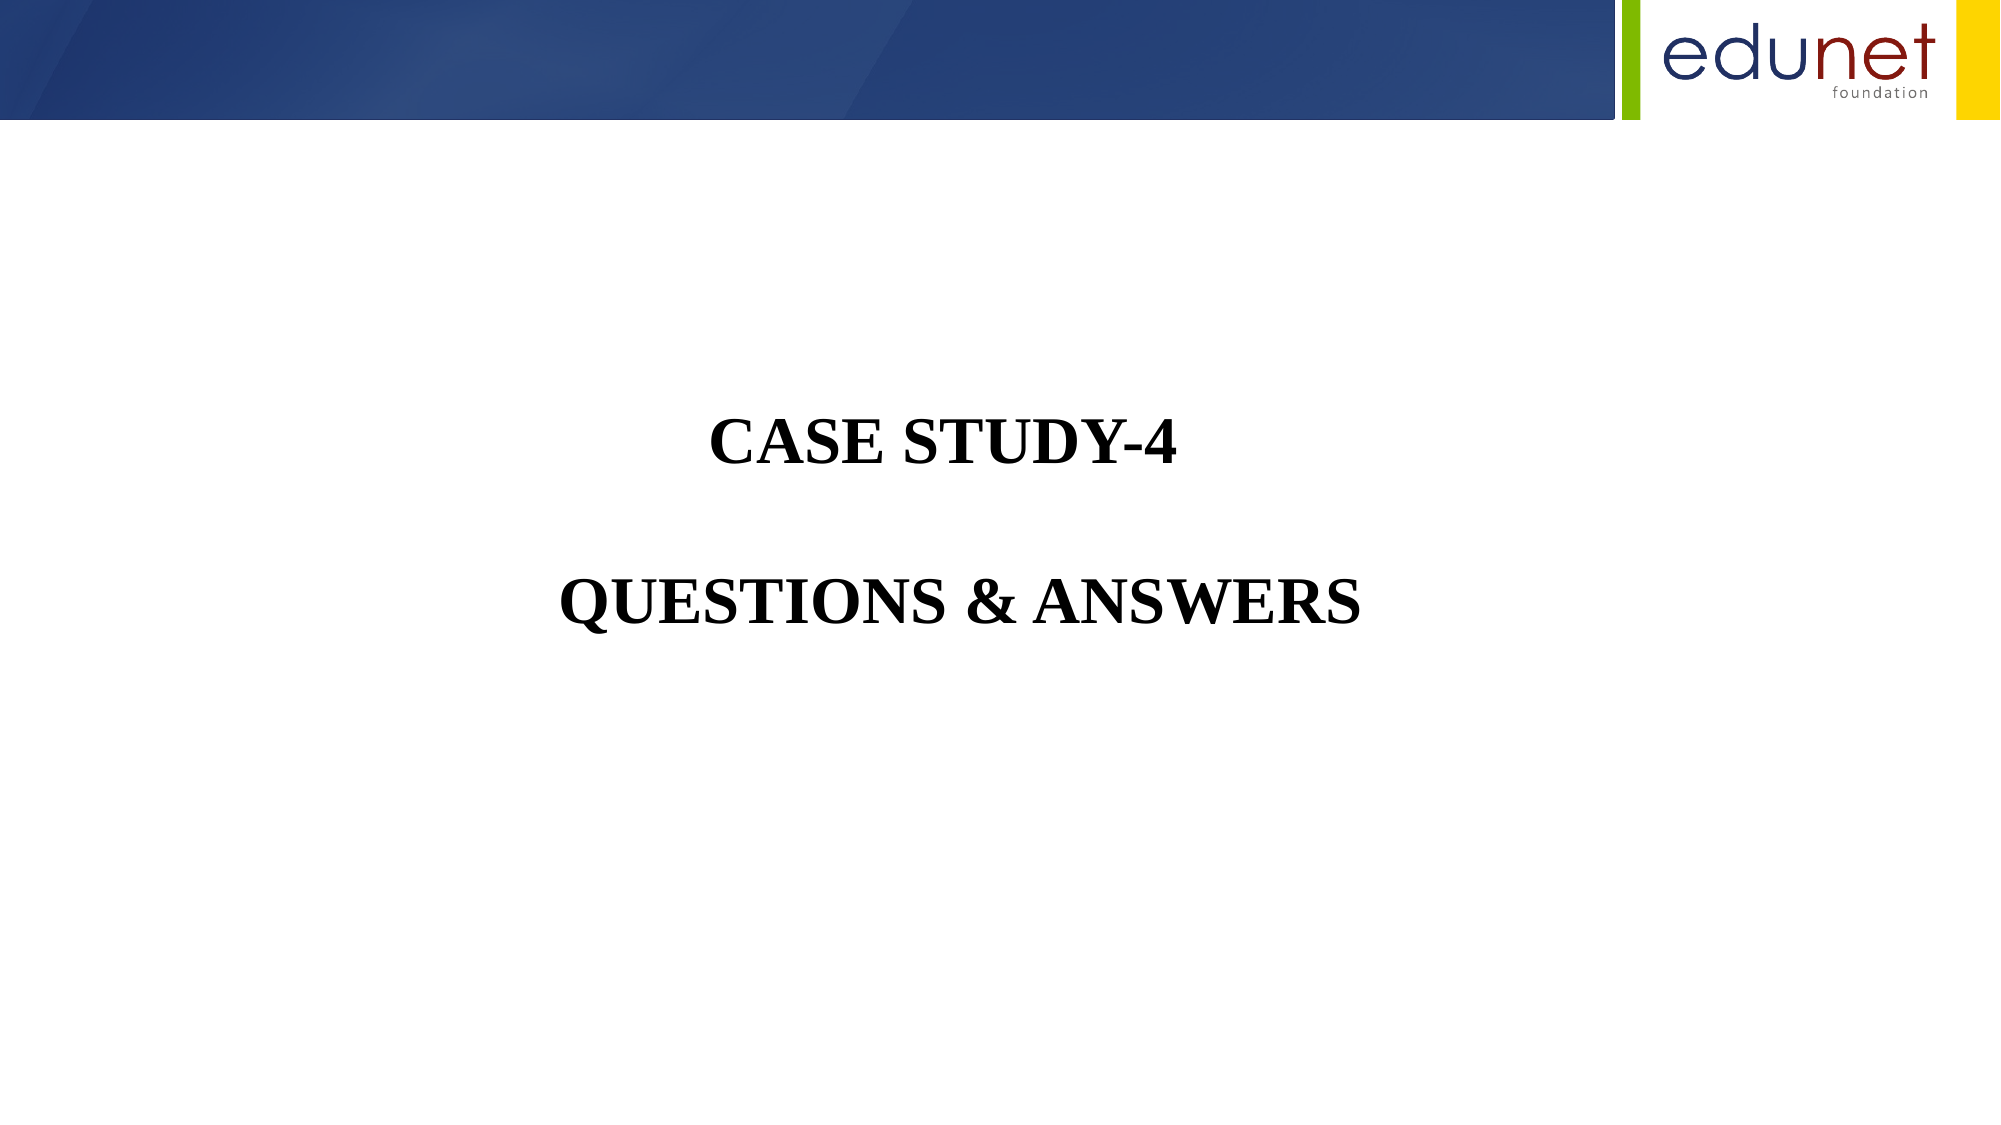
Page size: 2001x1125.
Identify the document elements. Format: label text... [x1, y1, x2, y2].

picture [1652, 12, 1948, 108]
text_box CASE STUDY-4 QUESTIONS & ANSWERS [543, 389, 1389, 645]
